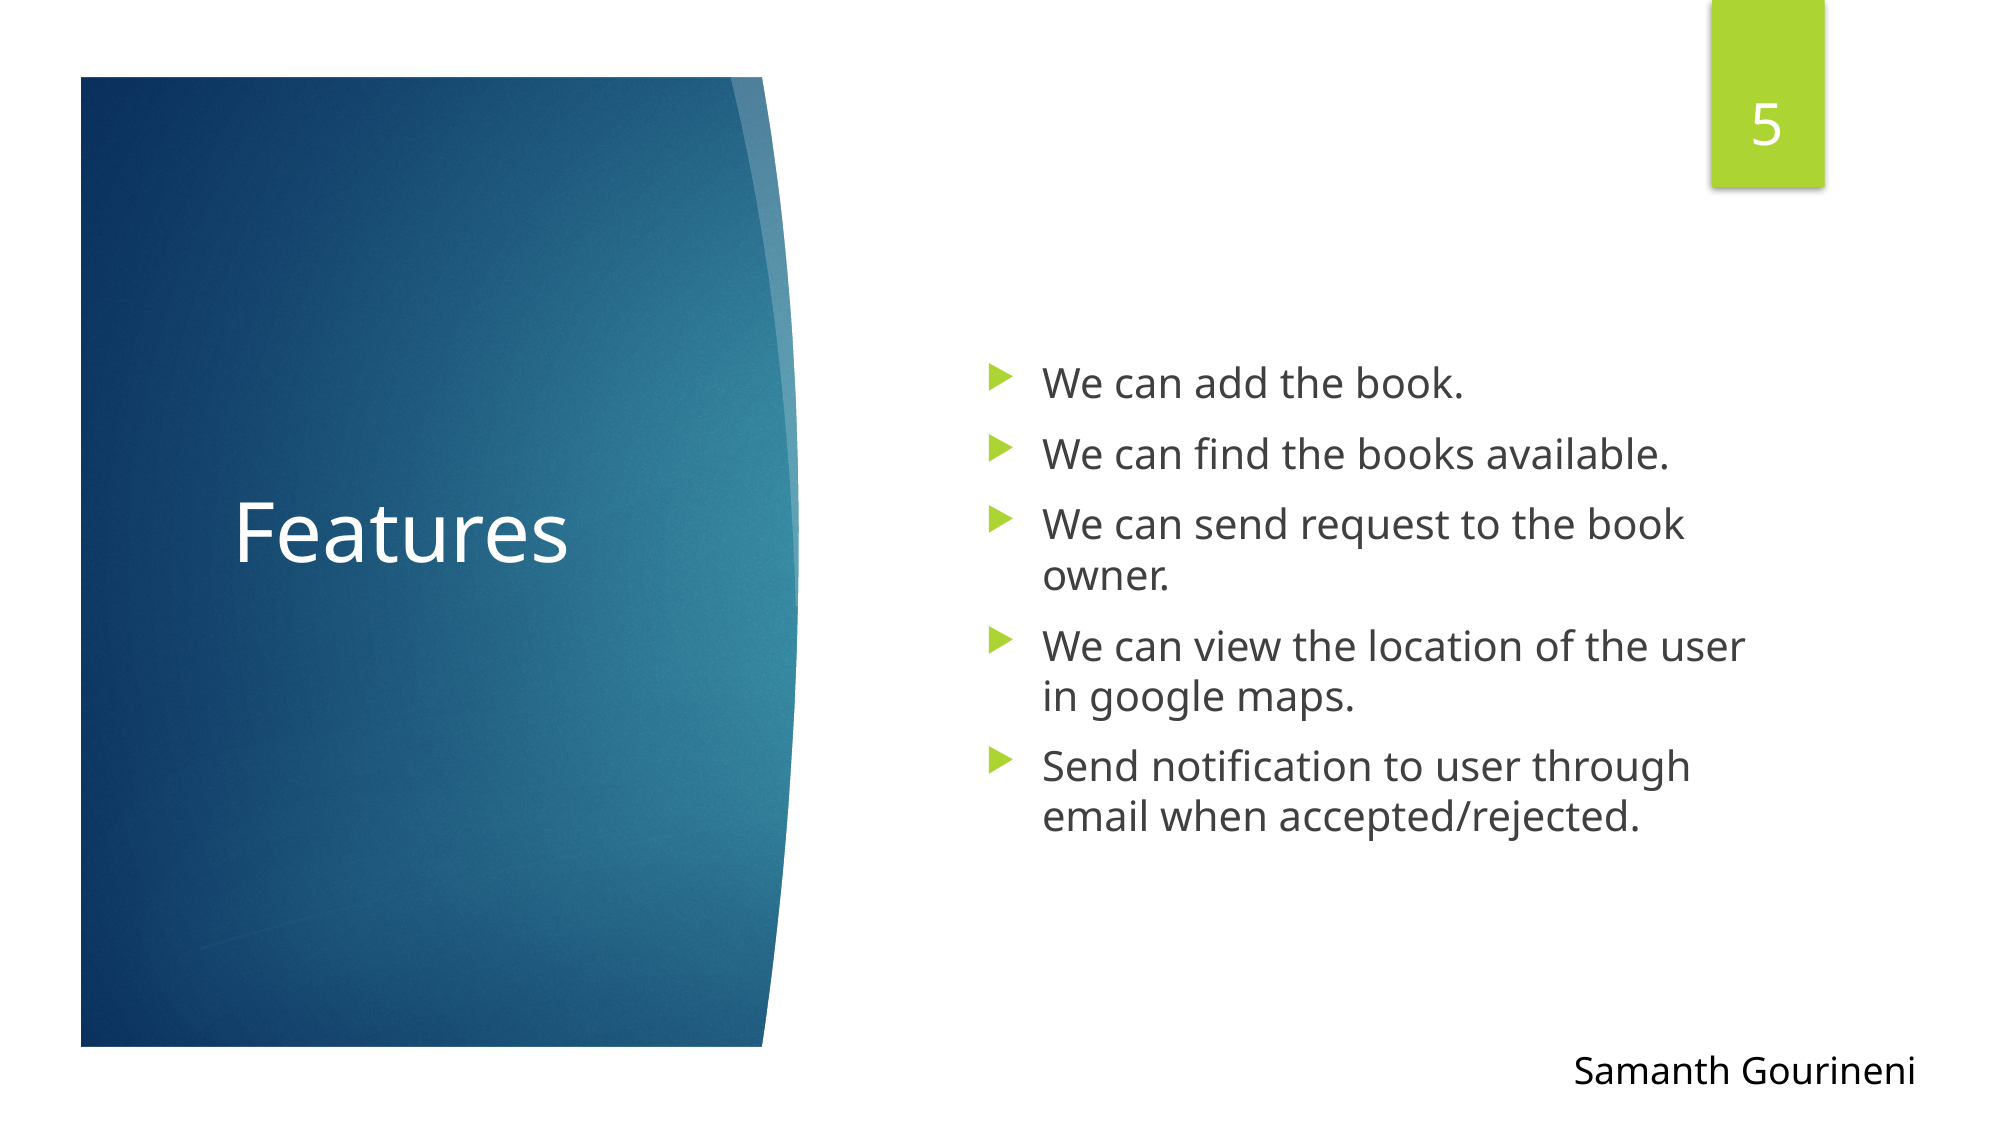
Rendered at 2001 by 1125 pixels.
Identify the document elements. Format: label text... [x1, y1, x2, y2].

slide_number 5 [1698, 48, 1836, 175]
title Features [217, 349, 860, 723]
text_box We can add the book. We can find the books available. We can send request to the book owner. We can view the location of the user in google maps. Send notification to user through email when accepted/rejected. [971, 349, 1806, 499]
text_box Samanth Gourineni [1559, 1039, 1932, 1099]
